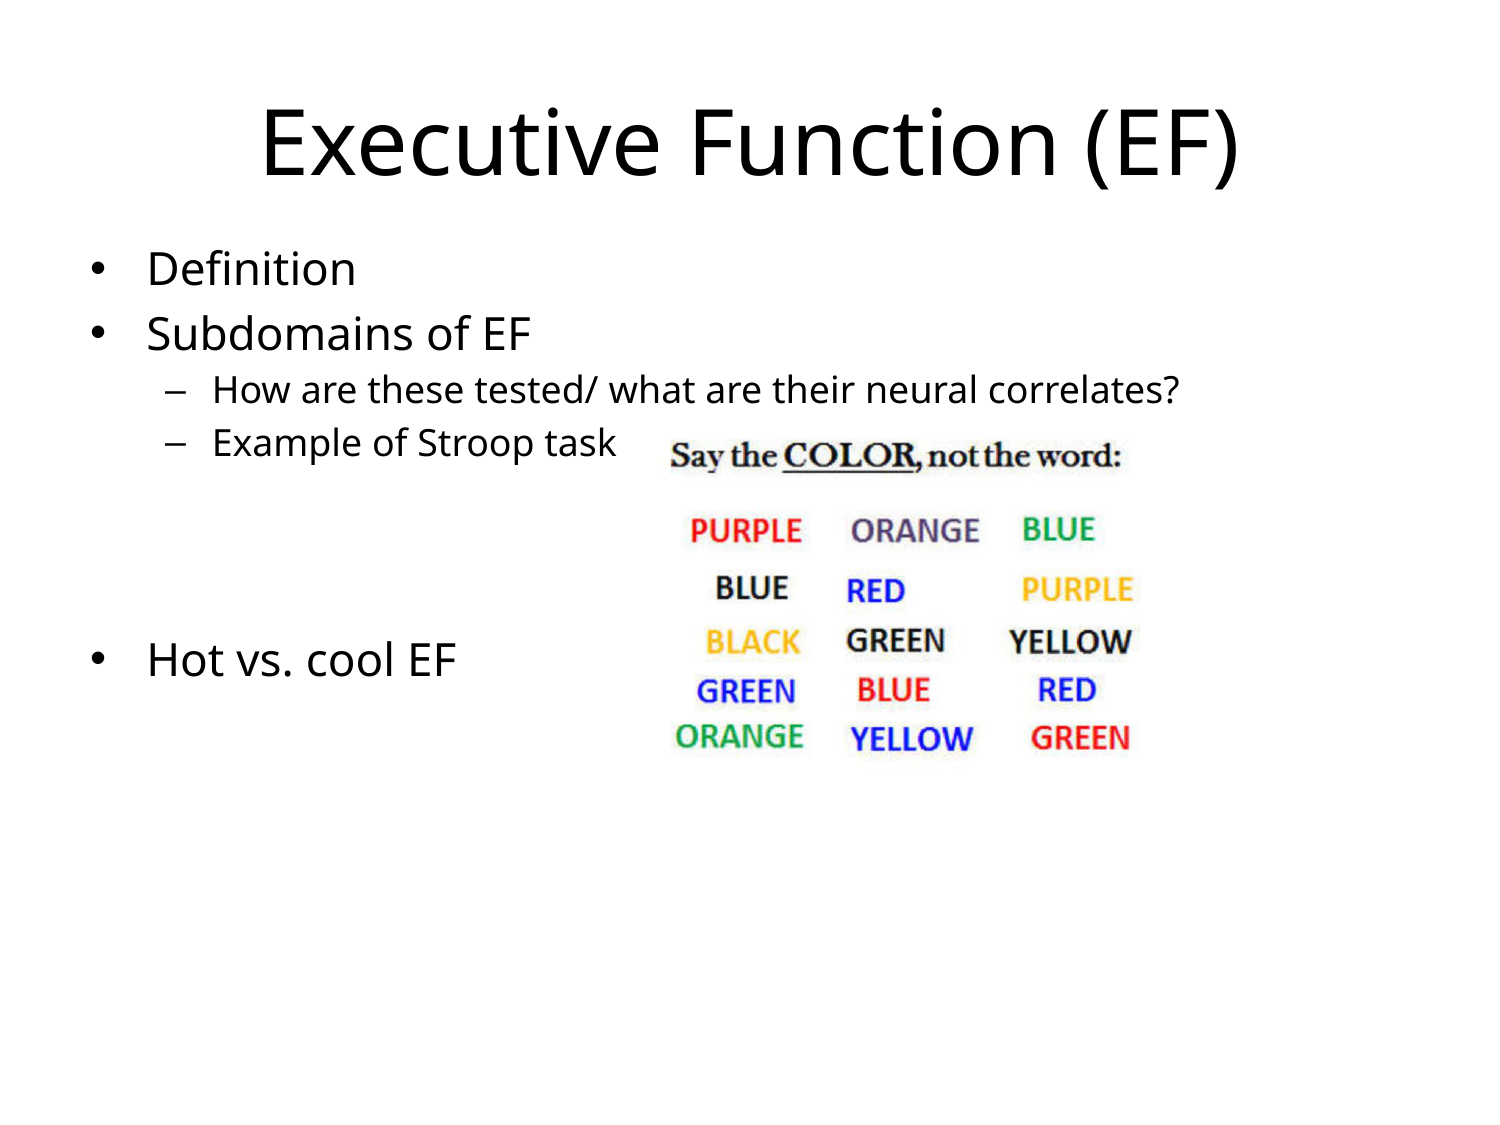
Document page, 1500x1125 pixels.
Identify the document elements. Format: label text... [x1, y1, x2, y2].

title Executive Function (EF) [75, 45, 1425, 232]
picture [640, 415, 1168, 777]
list Definition Subdomains of EF How are these tested/ what are their neural correlates? Example of Stroop task Hot vs. cool EF [75, 232, 1489, 1070]
